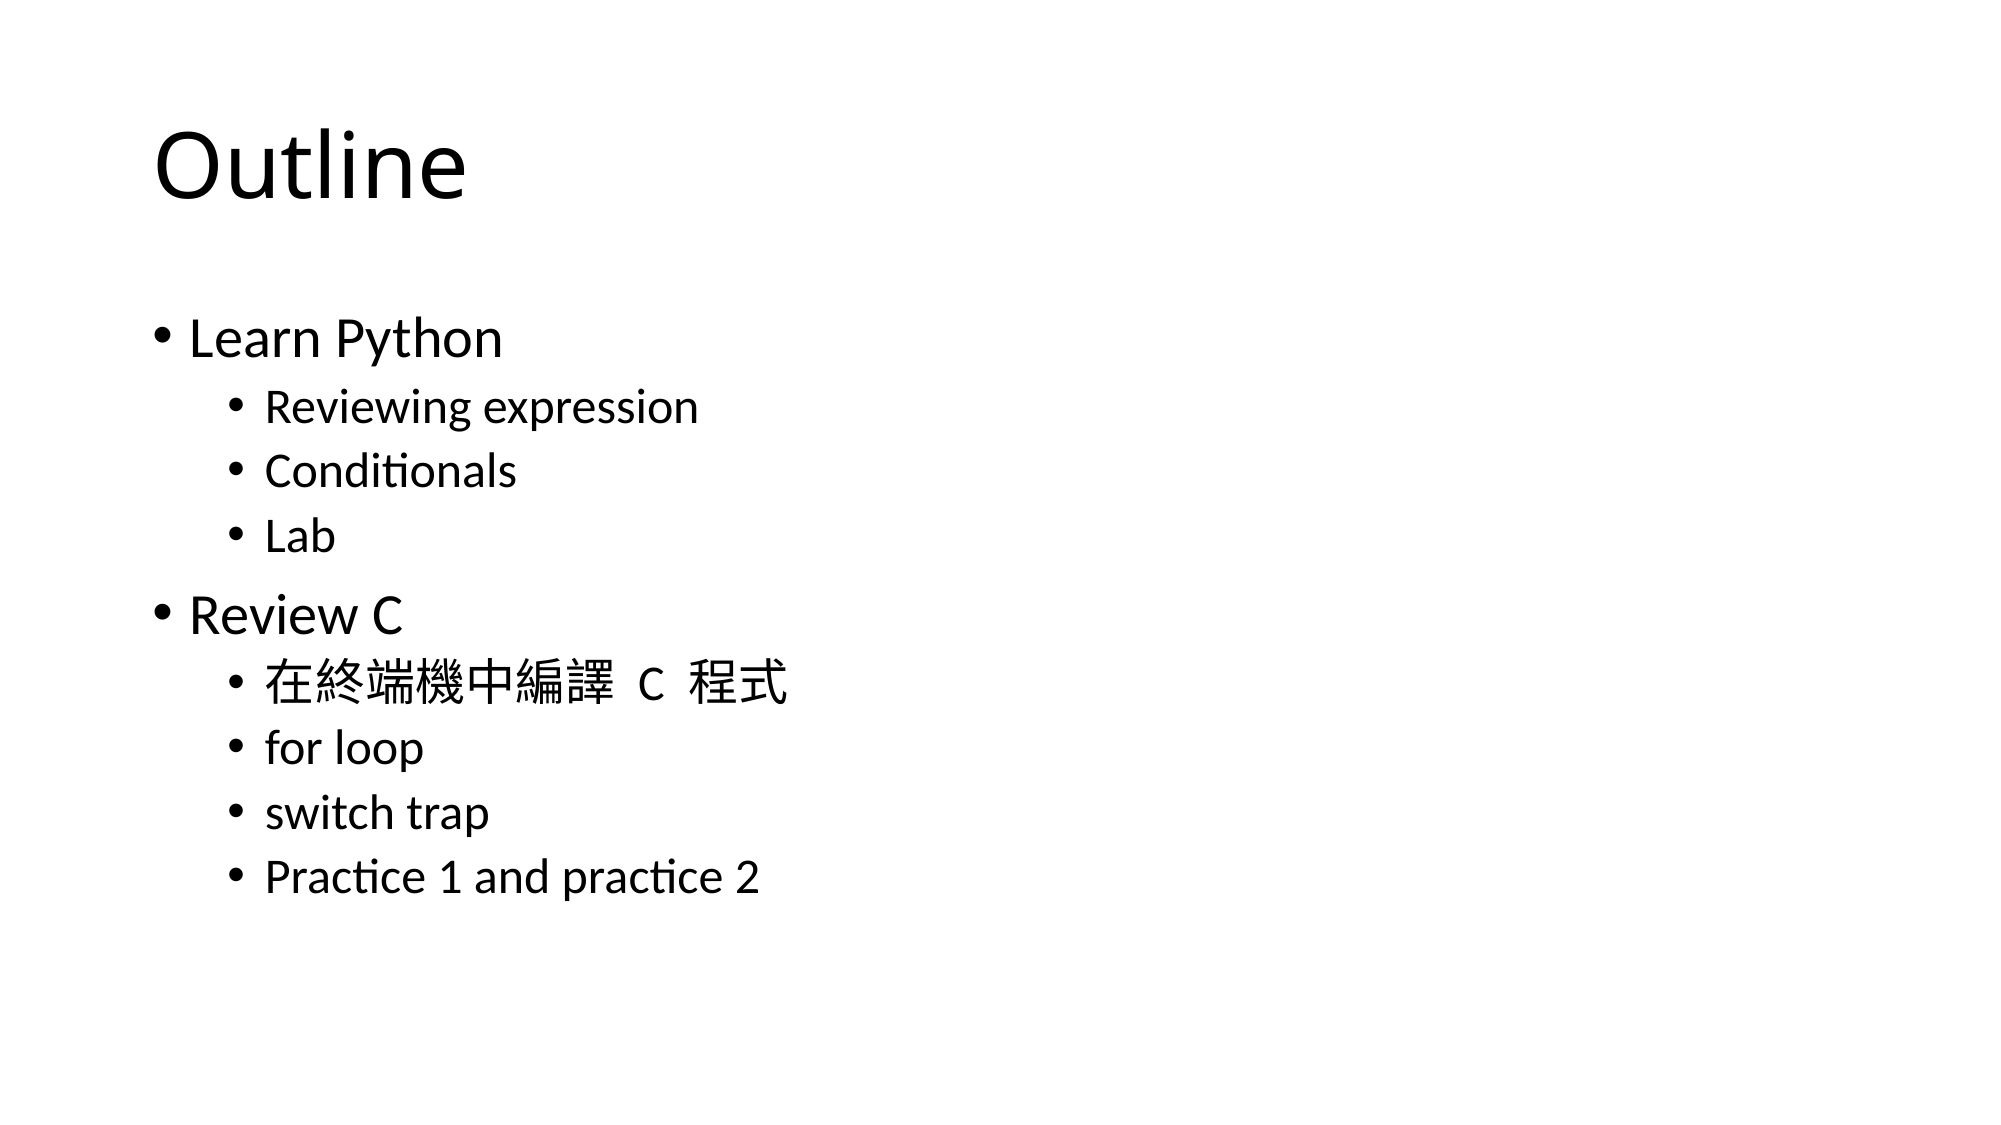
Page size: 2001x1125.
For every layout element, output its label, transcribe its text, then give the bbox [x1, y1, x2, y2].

list Learn Python Reviewing expression Conditionals Lab Review C 在終端機中編譯 C 程式 for loop switch trap Practice 1 and practice 2 [137, 299, 1863, 1014]
title Outline [137, 59, 1863, 278]
